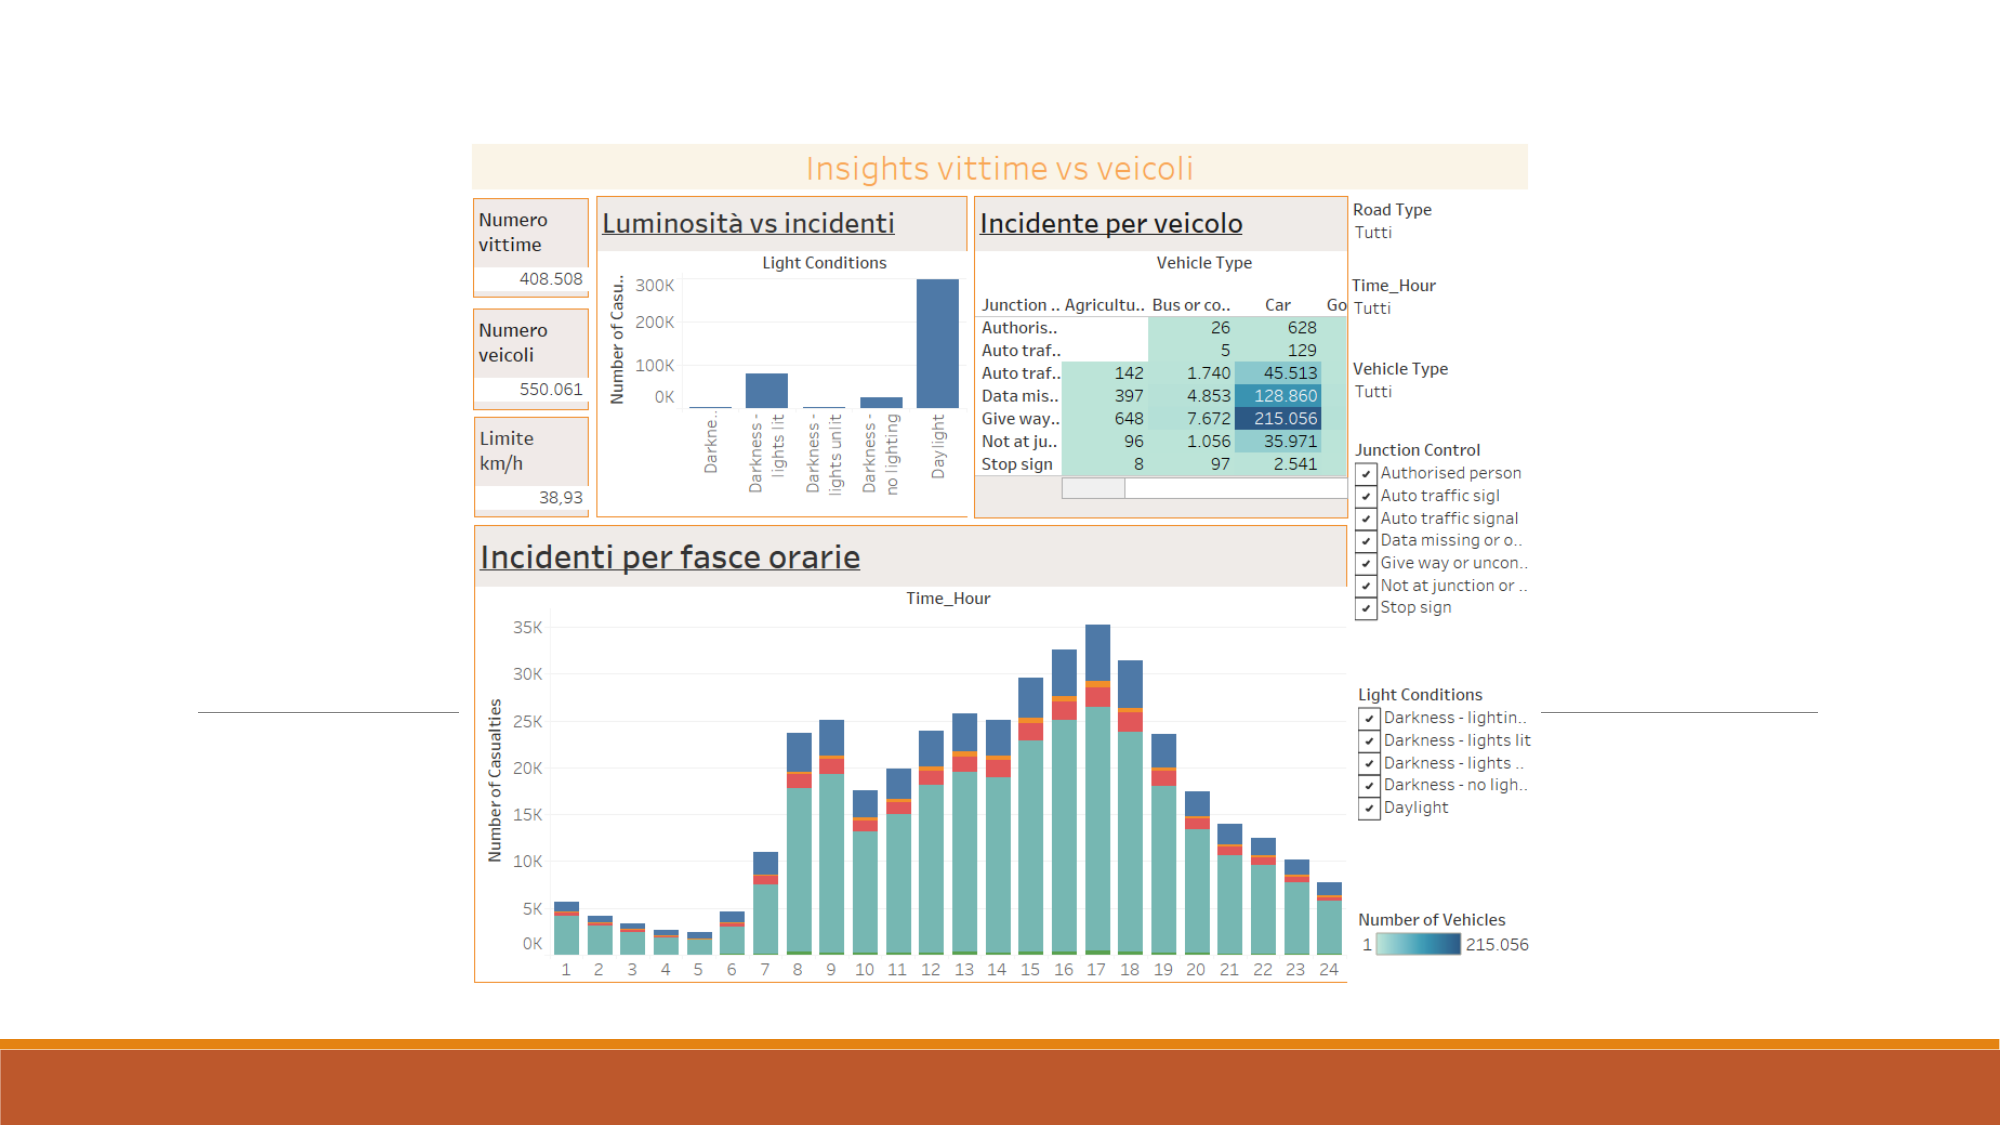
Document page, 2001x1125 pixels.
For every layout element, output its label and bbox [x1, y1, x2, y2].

picture [458, 130, 1542, 997]
